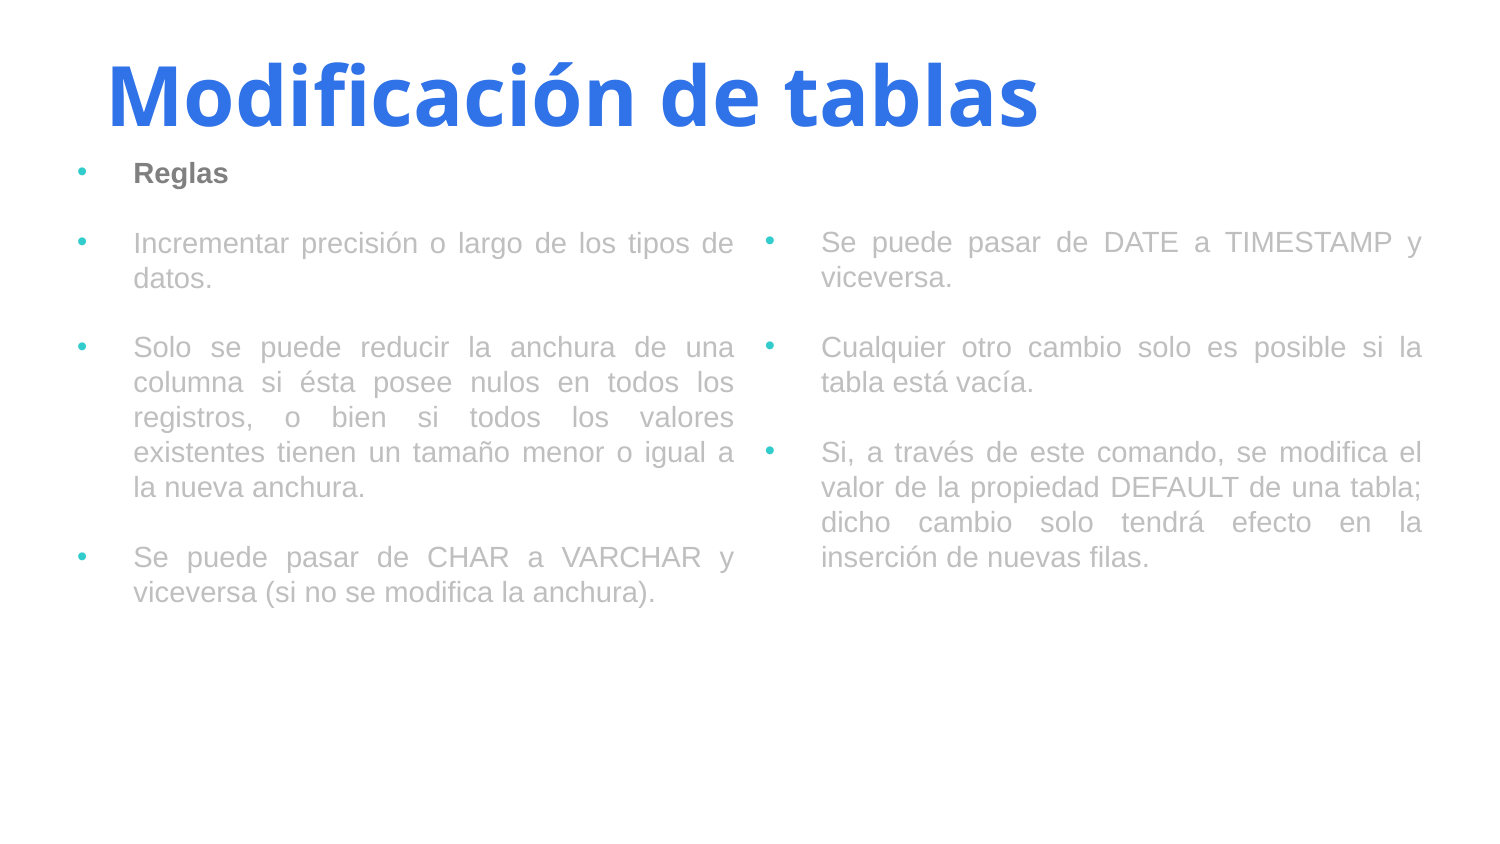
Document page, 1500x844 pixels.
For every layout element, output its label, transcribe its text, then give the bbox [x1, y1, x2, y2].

text_box Se puede pasar de DATE a TIMESTAMP y viceversa. Cualquier otro cambio solo es posible si la tabla está vacía. Si, a través de este comando, se modifica el valor de la propiedad DEFAULT de una tabla; dicho cambio solo tendrá efecto en la inserción de nuevas filas. [750, 215, 1438, 616]
text_box Modificación de tablas [105, 49, 1061, 146]
text_box Reglas Incrementar precisión o largo de los tipos de datos. Solo se puede reducir la anchura de una columna si ésta posee nulos en todos los registros, o bien si todos los valores existentes tienen un tamaño menor o igual a la nueva anchura. Se puede pasar de CHAR a VARCHAR y viceversa (si no se modifica la anchura). [62, 146, 750, 651]
